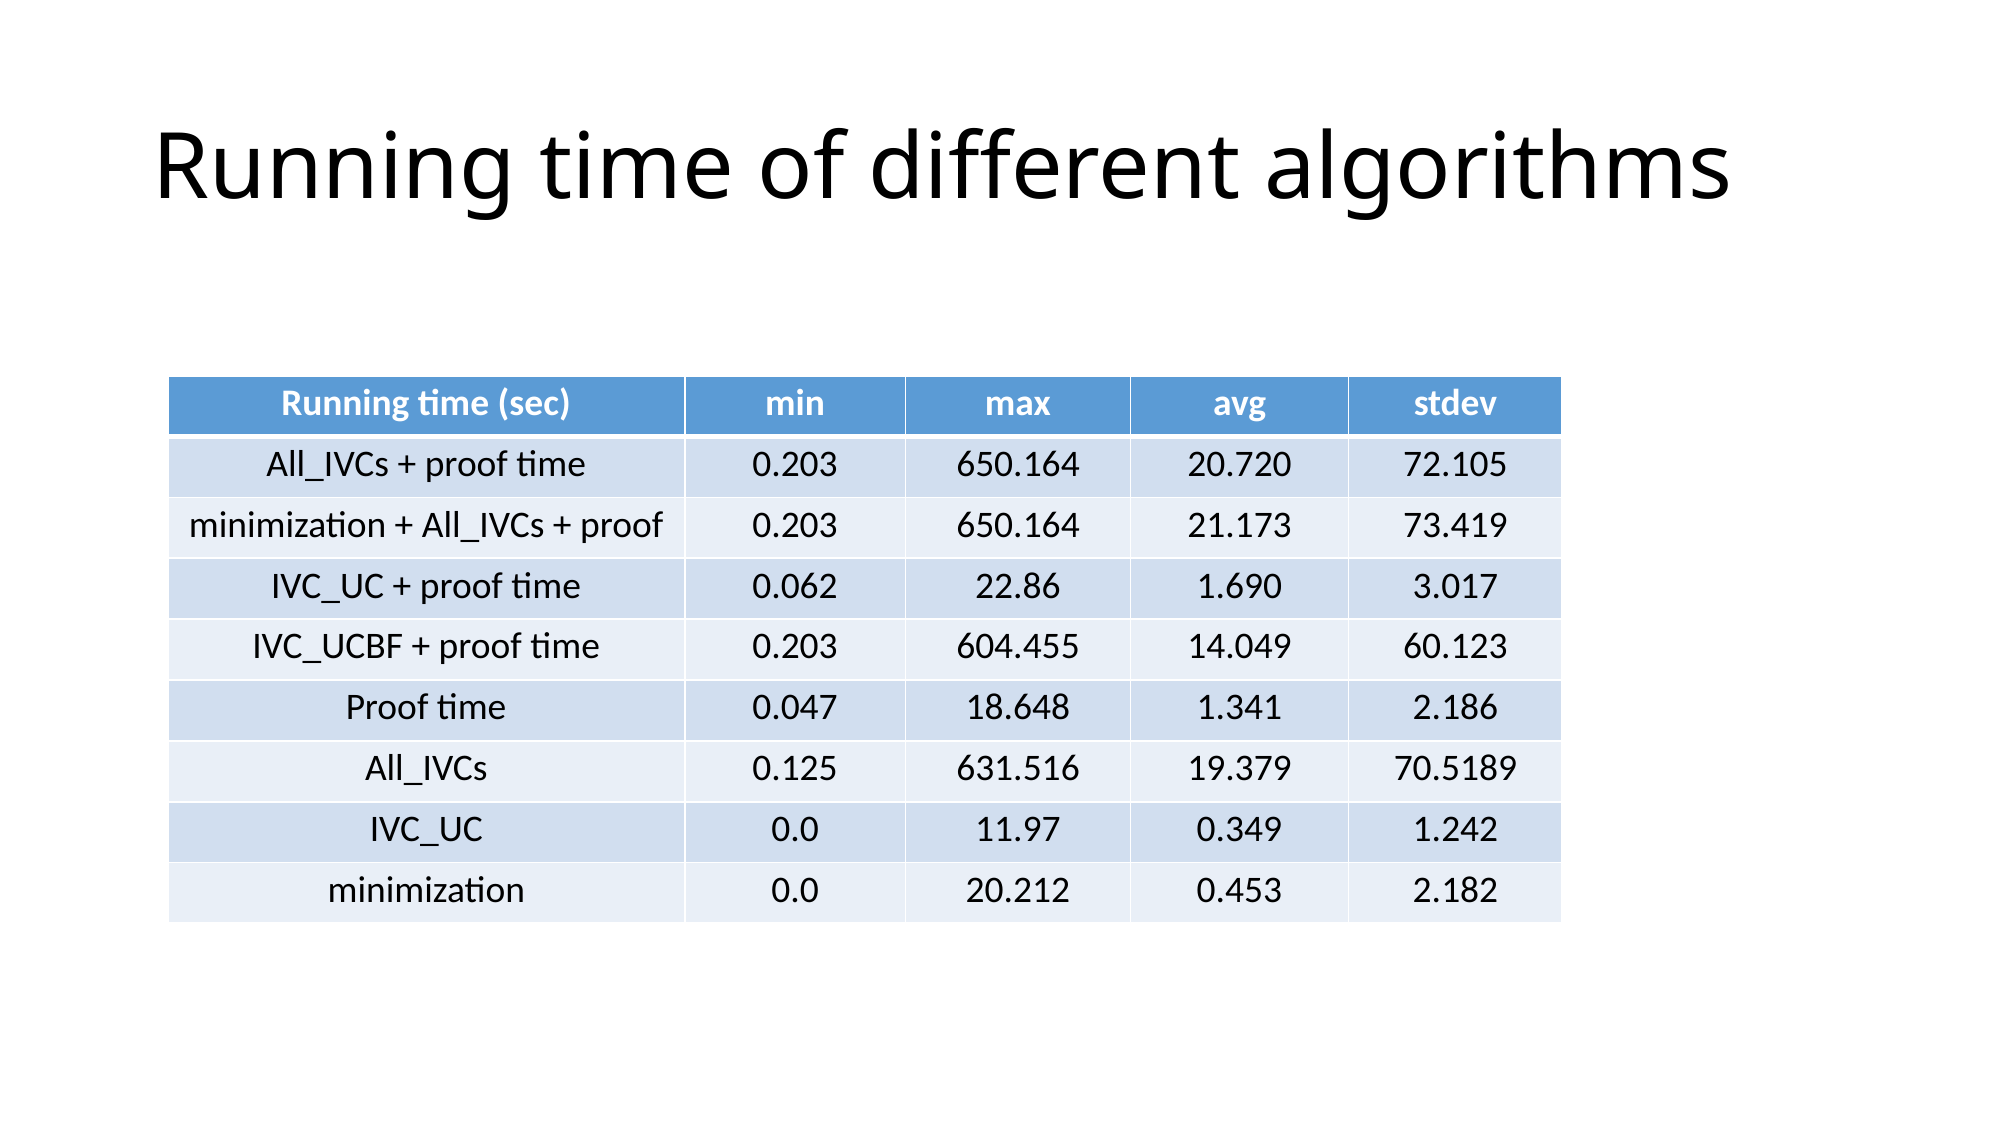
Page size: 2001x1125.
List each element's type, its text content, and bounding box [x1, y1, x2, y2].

table_cell 0.453 [1131, 863, 1348, 922]
table_cell 21.173 [1131, 498, 1348, 557]
table_cell IVC_UC [169, 803, 684, 862]
table_cell 18.648 [906, 681, 1130, 740]
table_cell 14.049 [1131, 620, 1348, 679]
table_cell IVC_UC + proof time [169, 559, 684, 618]
table_cell minimization + All_IVCs + proof [169, 498, 684, 557]
table_header min [686, 377, 905, 434]
table_cell 0.203 [686, 498, 905, 557]
table_cell 650.164 [906, 439, 1130, 497]
table_cell 1.690 [1131, 559, 1348, 618]
table_cell 1.242 [1349, 803, 1561, 862]
table_cell minimization [169, 863, 684, 922]
table_cell 0.203 [686, 620, 905, 679]
table_cell 20.720 [1131, 439, 1348, 497]
table_cell 604.455 [906, 620, 1130, 679]
table_cell 1.341 [1131, 681, 1348, 740]
title Running time of different algorithms [137, 59, 1863, 278]
table_cell 0.125 [686, 742, 905, 801]
table_header avg [1131, 377, 1348, 434]
table_cell 70.5189 [1349, 742, 1561, 801]
table_cell Proof time [169, 681, 684, 740]
table_cell 0.0 [686, 803, 905, 862]
table_cell 11.97 [906, 803, 1130, 862]
table_header stdev [1349, 377, 1561, 434]
table_cell 2.186 [1349, 681, 1561, 740]
table_cell 0.062 [686, 559, 905, 618]
table_cell 650.164 [906, 498, 1130, 557]
table_cell 60.123 [1349, 620, 1561, 679]
table_cell 0.349 [1131, 803, 1348, 862]
table_cell 0.203 [686, 439, 905, 497]
table_cell All_IVCs + proof time [169, 439, 684, 497]
table_cell 20.212 [906, 863, 1130, 922]
table_cell 0.047 [686, 681, 905, 740]
table_cell 22.86 [906, 559, 1130, 618]
table_cell 3.017 [1349, 559, 1561, 618]
table_header Running time (sec) [169, 377, 684, 434]
table_cell 73.419 [1349, 498, 1561, 557]
table_cell 19.379 [1131, 742, 1348, 801]
table_cell 2.182 [1349, 863, 1561, 922]
table_cell 0.0 [686, 863, 905, 922]
table_cell 631.516 [906, 742, 1130, 801]
table_cell IVC_UCBF + proof time [169, 620, 684, 679]
table_cell 72.105 [1349, 439, 1561, 497]
table_header max [906, 377, 1130, 434]
table_cell All_IVCs [169, 742, 684, 801]
